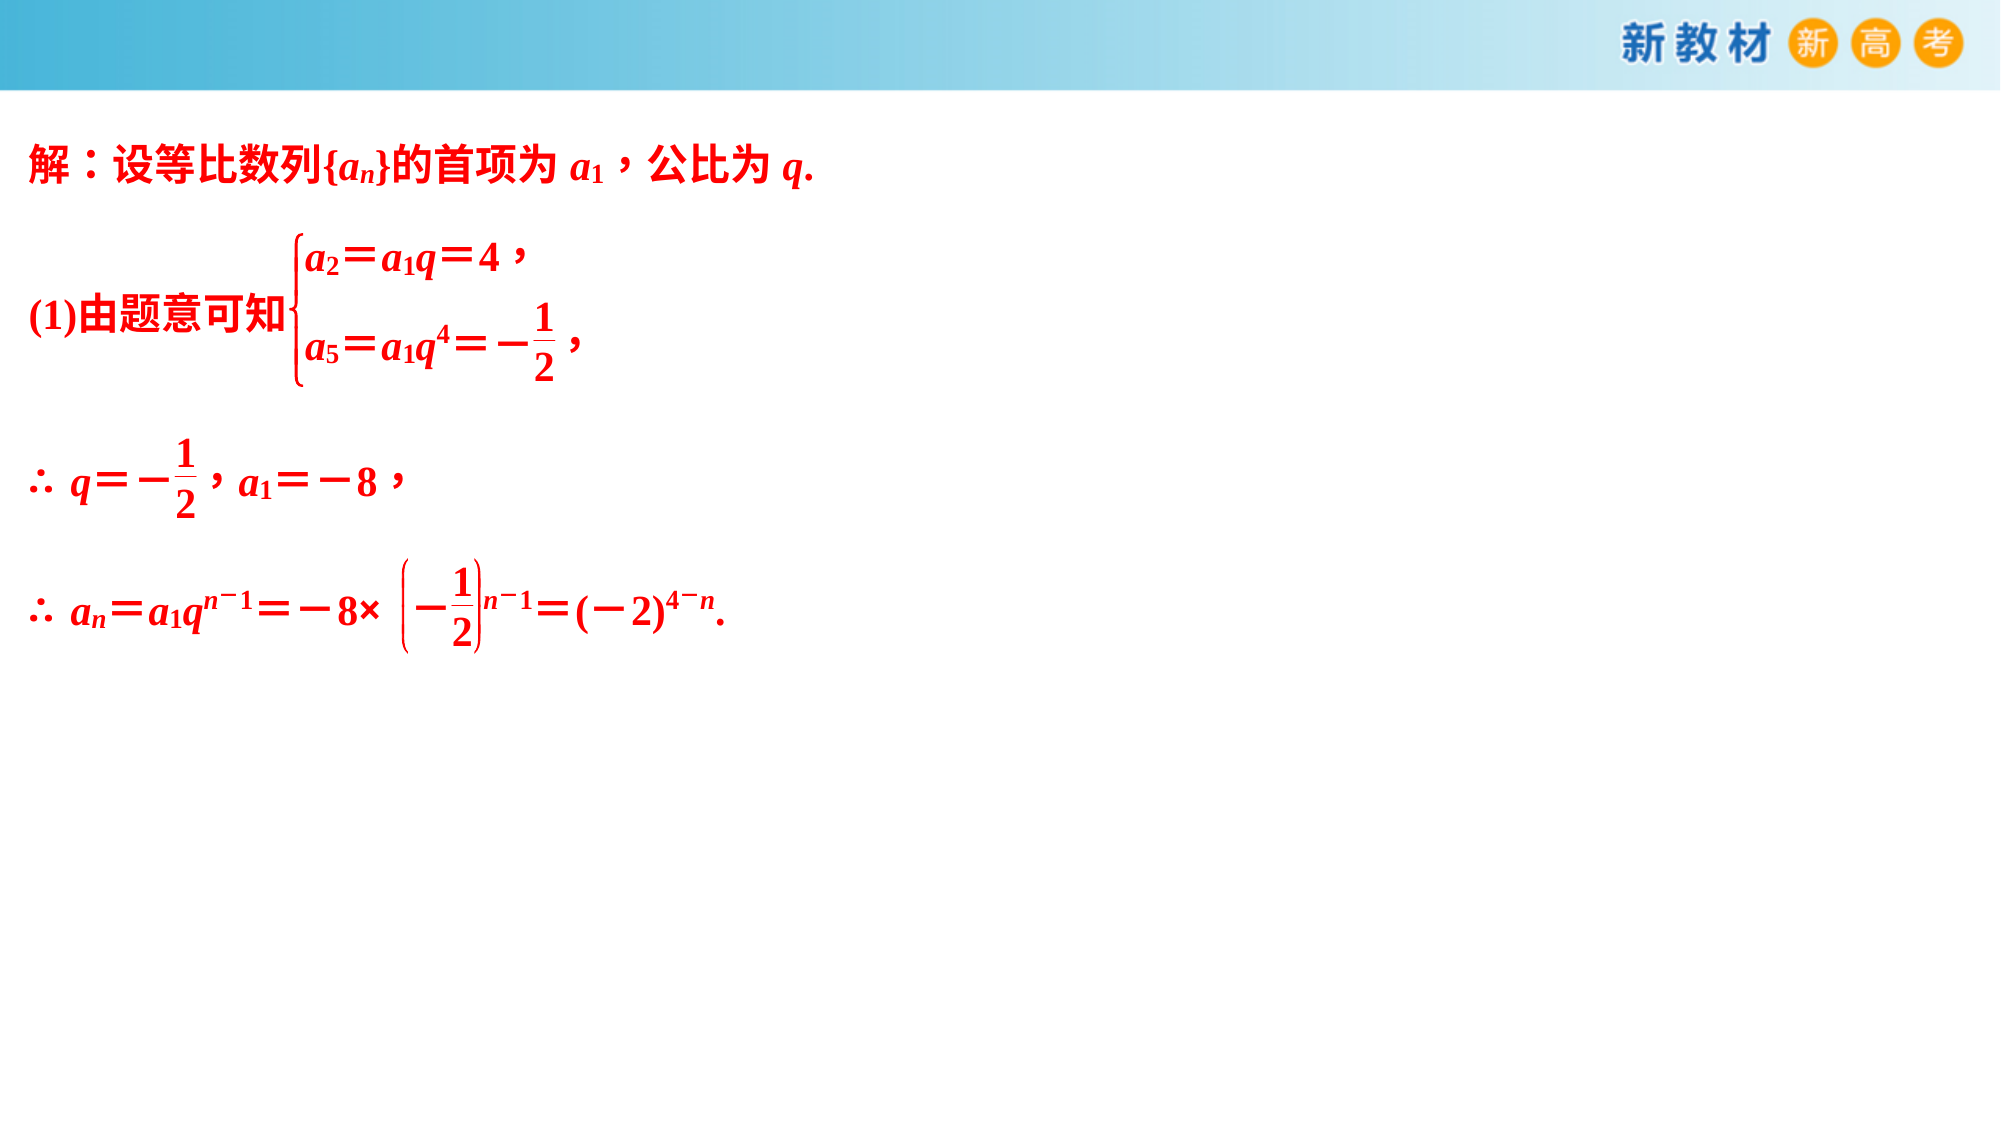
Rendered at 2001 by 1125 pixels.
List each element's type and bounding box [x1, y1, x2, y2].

text_box [28, 137, 2000, 1125]
picture [0, 0, 2001, 1125]
